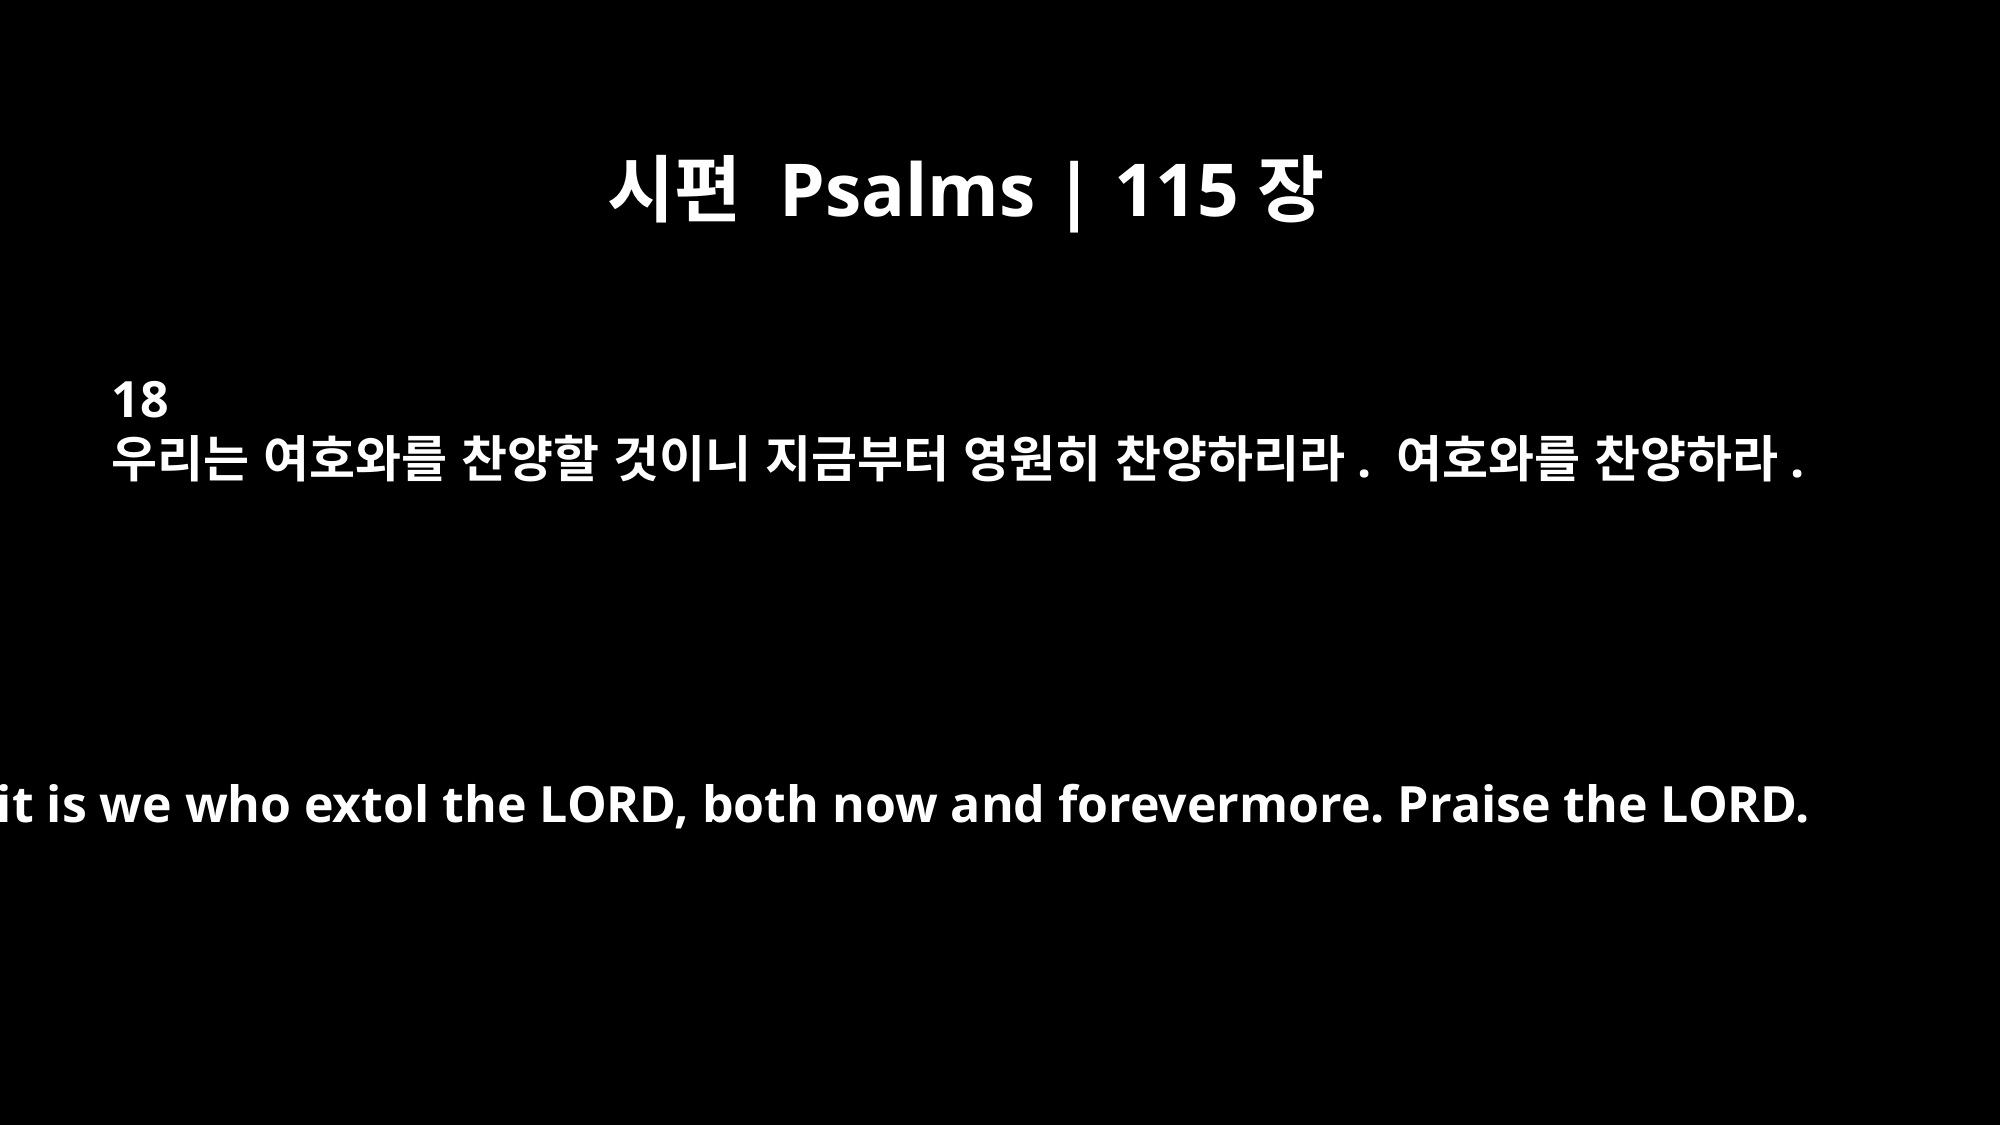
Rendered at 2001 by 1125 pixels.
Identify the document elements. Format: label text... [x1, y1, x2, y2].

text_box 시편 Psalms | 115장 [592, 136, 1340, 239]
text_box it is we who extol the LORD, both now and forevermore. Praise the LORD. [0, 764, 1826, 840]
text_box 18 우리는 여호와를 찬양할 것이니 지금부터 영원히 찬양하리라. 여호와를 찬양하라. [96, 359, 1821, 495]
